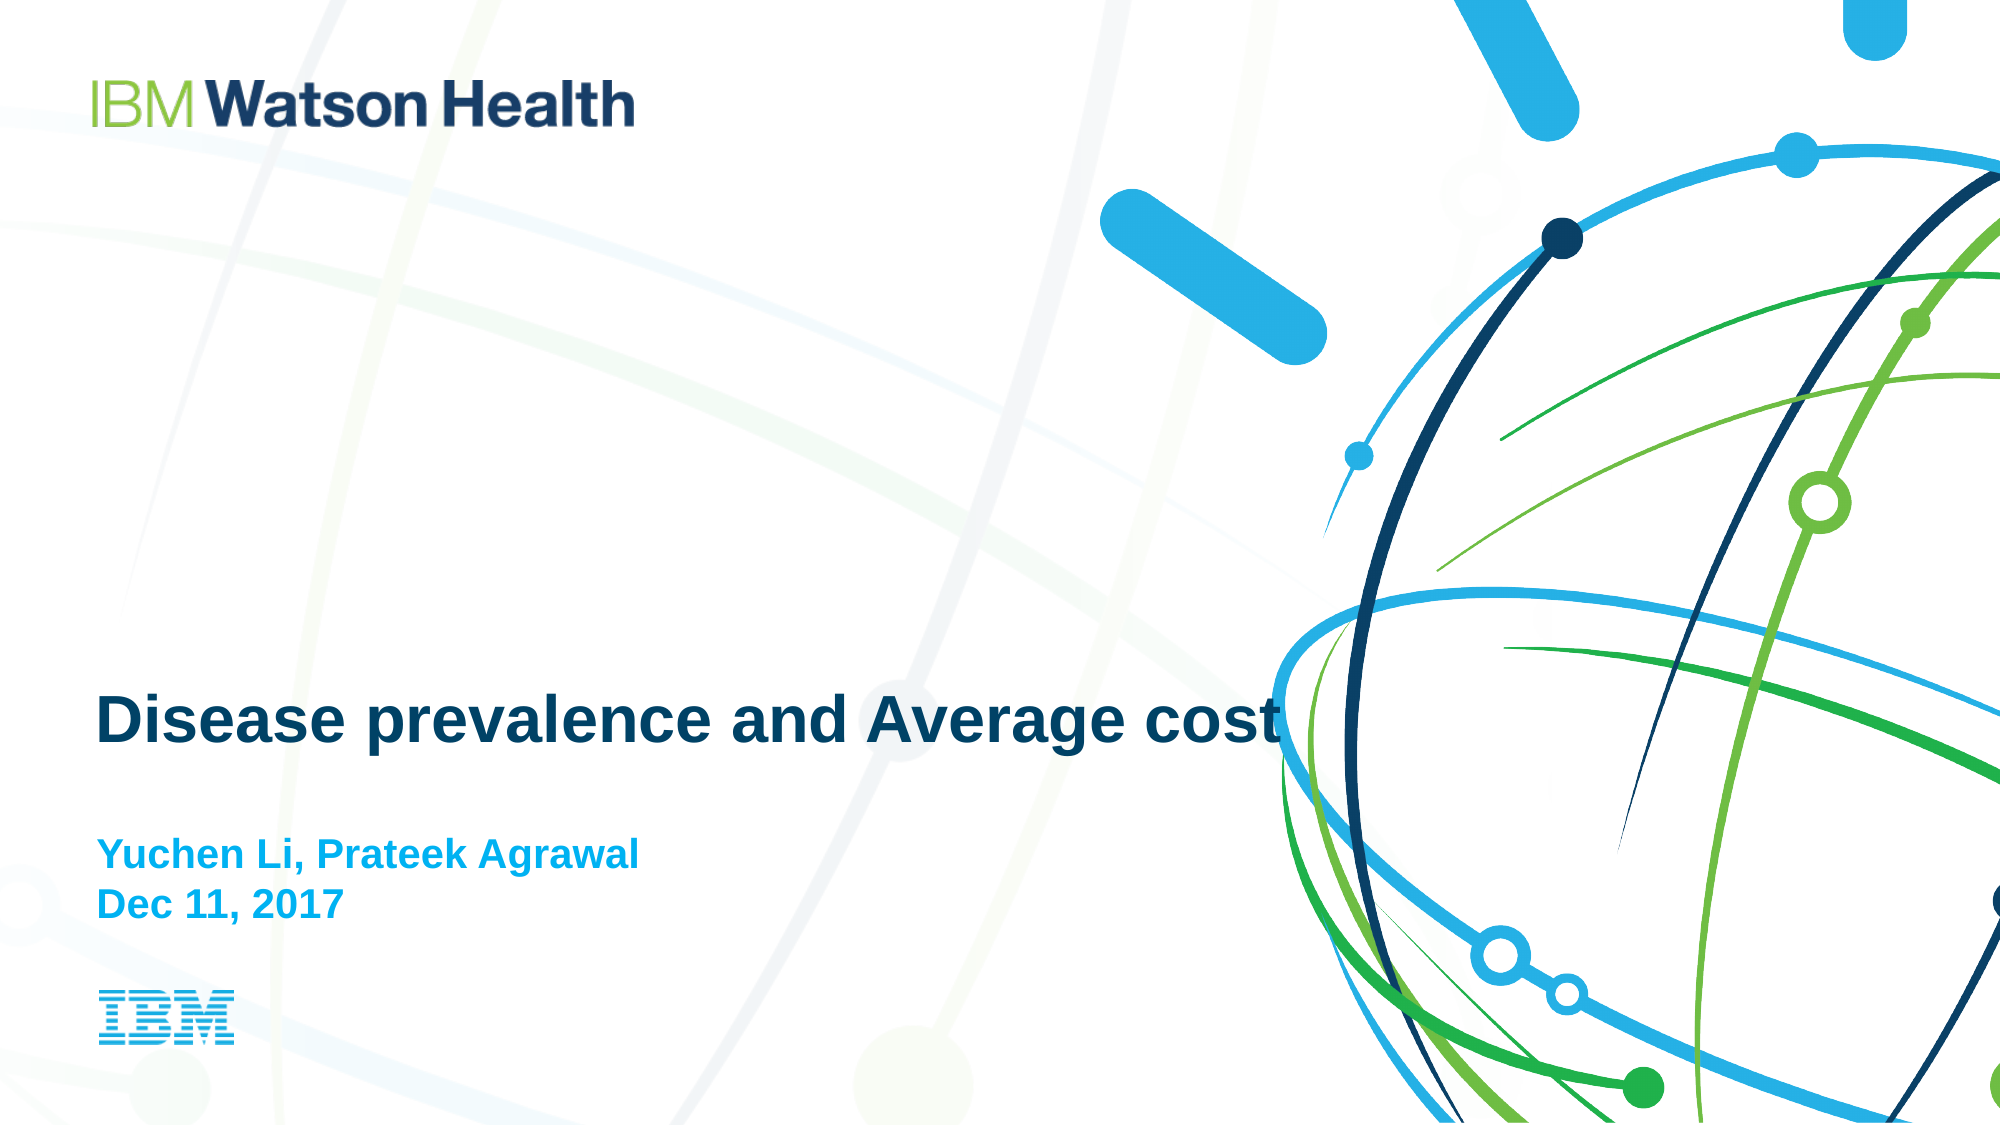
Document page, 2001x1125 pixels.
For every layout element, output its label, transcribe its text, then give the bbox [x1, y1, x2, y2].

subtitle Yuchen Li, Prateek Agrawal Dec 11, 2017 [81, 819, 1182, 960]
picture [0, 0, 2000, 1125]
